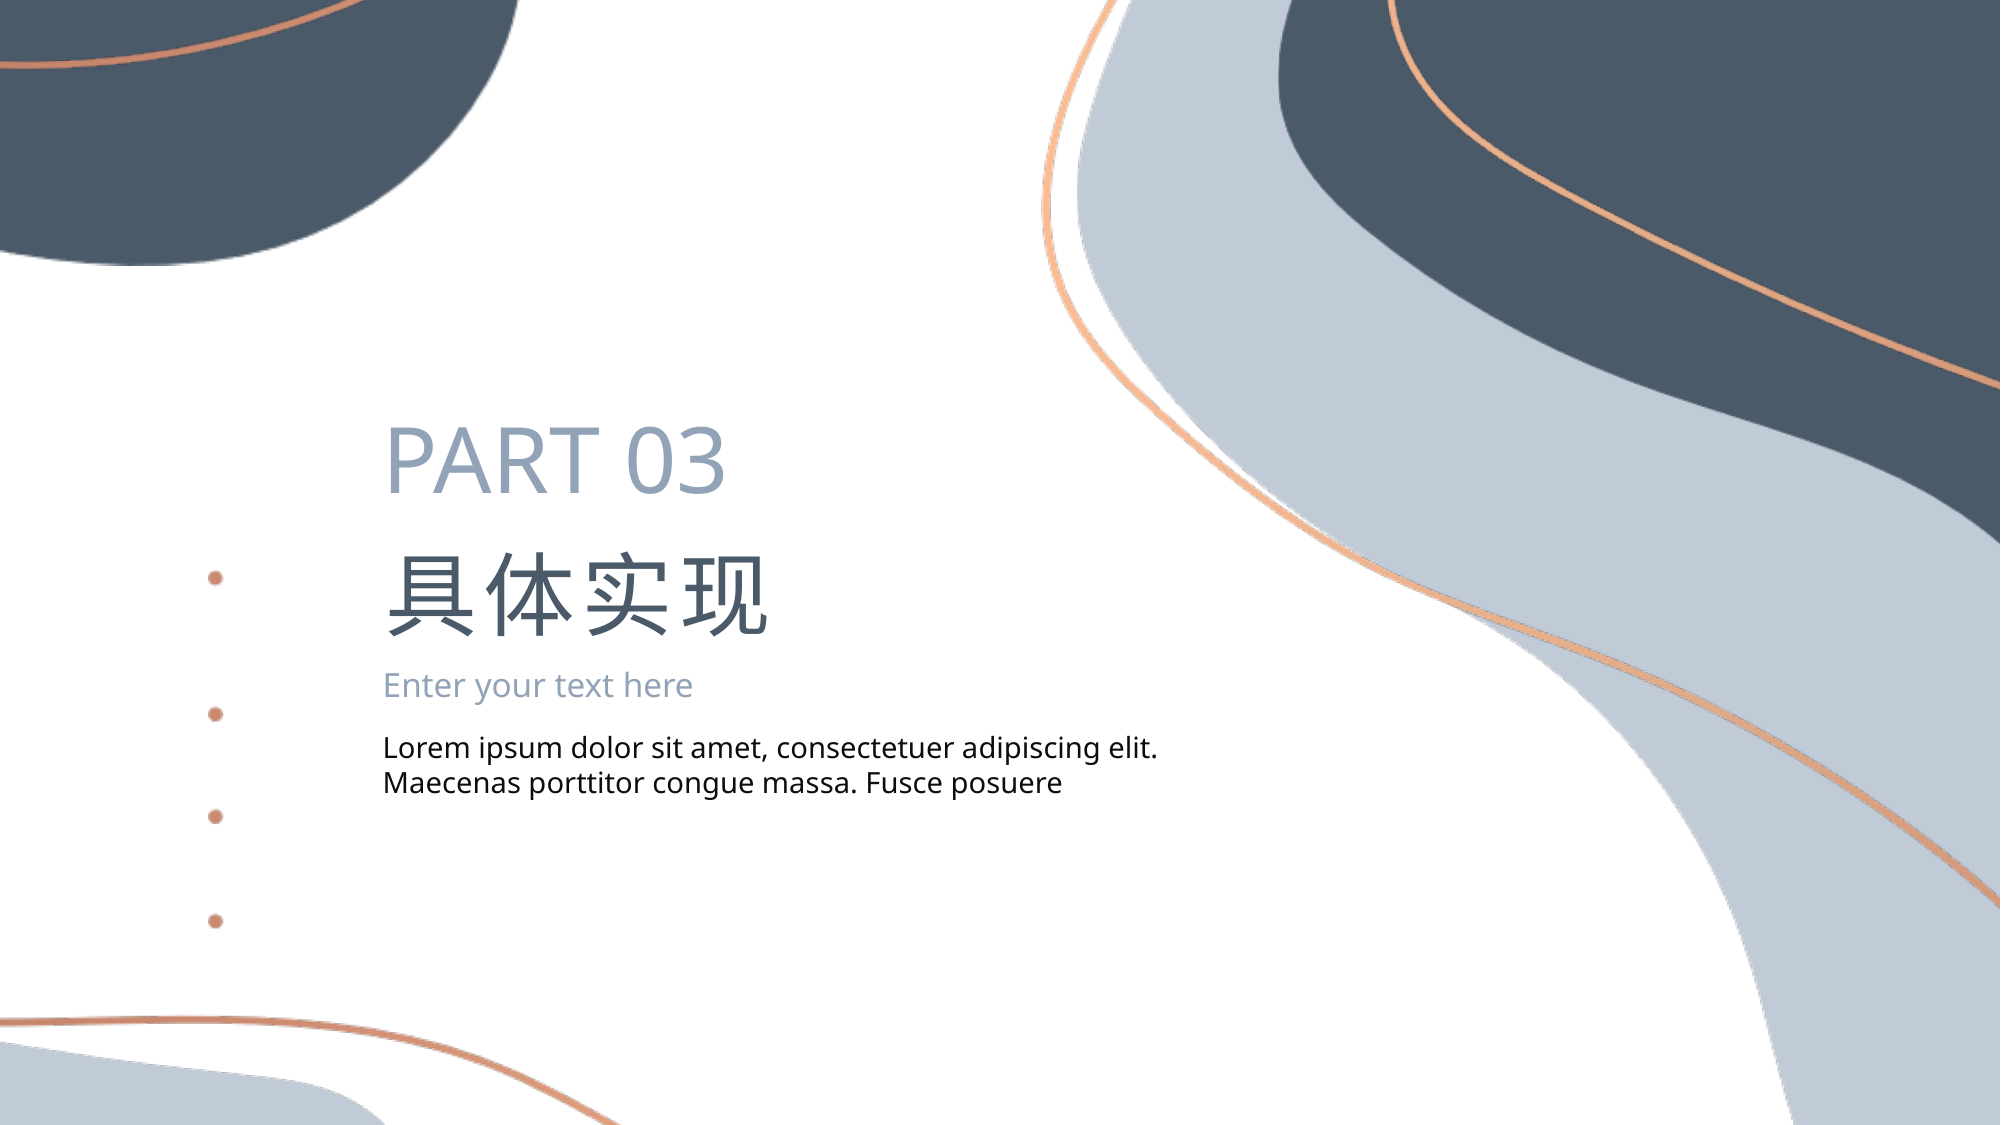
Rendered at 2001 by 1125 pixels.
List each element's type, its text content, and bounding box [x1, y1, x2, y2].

text_box 具体实现 [370, 530, 787, 656]
picture [0, 0, 2000, 1125]
text_box Enter your text here [367, 656, 1012, 712]
text_box Lorem ipsum dolor sit amet, consectetuer adipiscing elit. Maecenas porttitor congue massa. Fusce posuere [367, 722, 1282, 807]
text_box PART 03 [367, 394, 833, 520]
